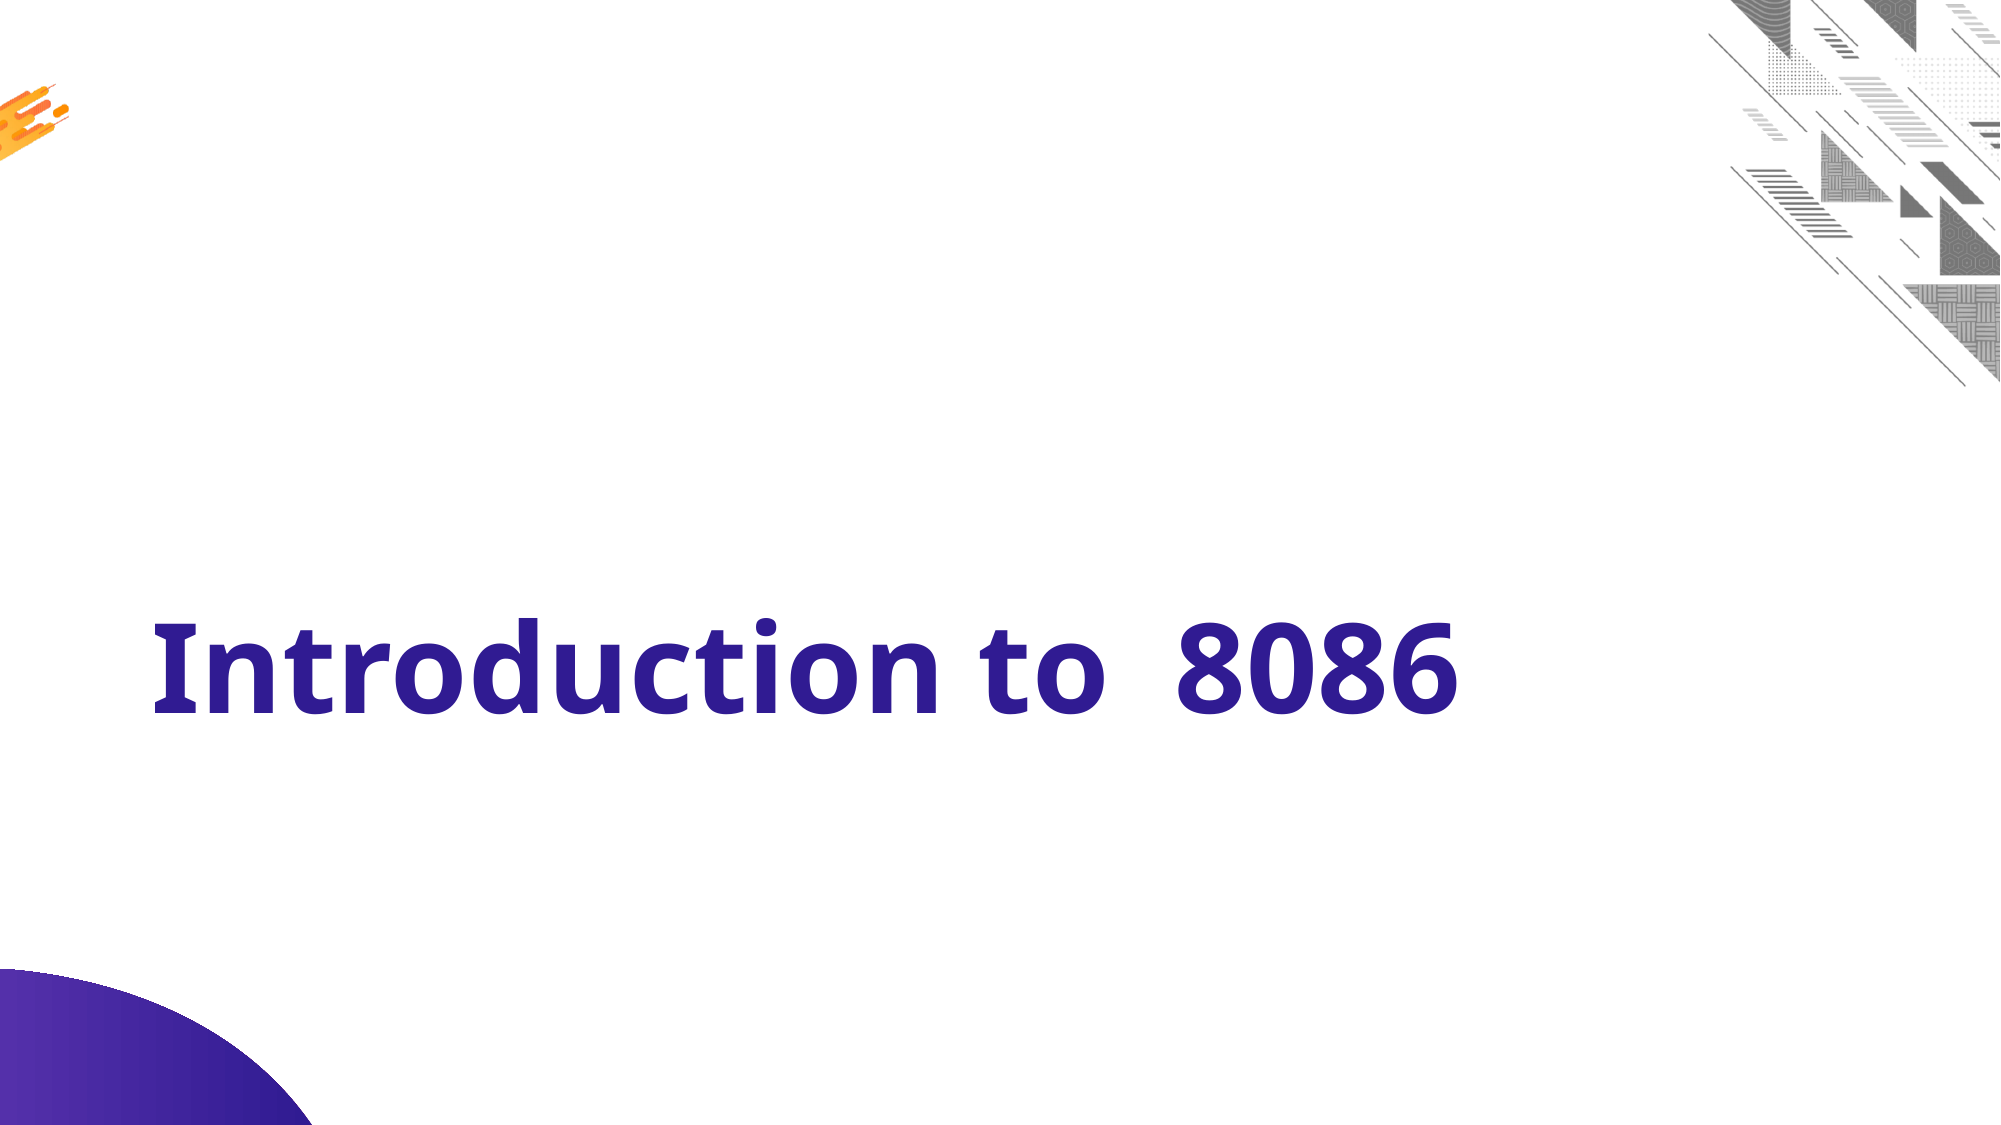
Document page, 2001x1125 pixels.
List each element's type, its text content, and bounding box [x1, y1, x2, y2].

picture [0, 65, 90, 193]
title Introduction to 8086 [136, 280, 1862, 749]
